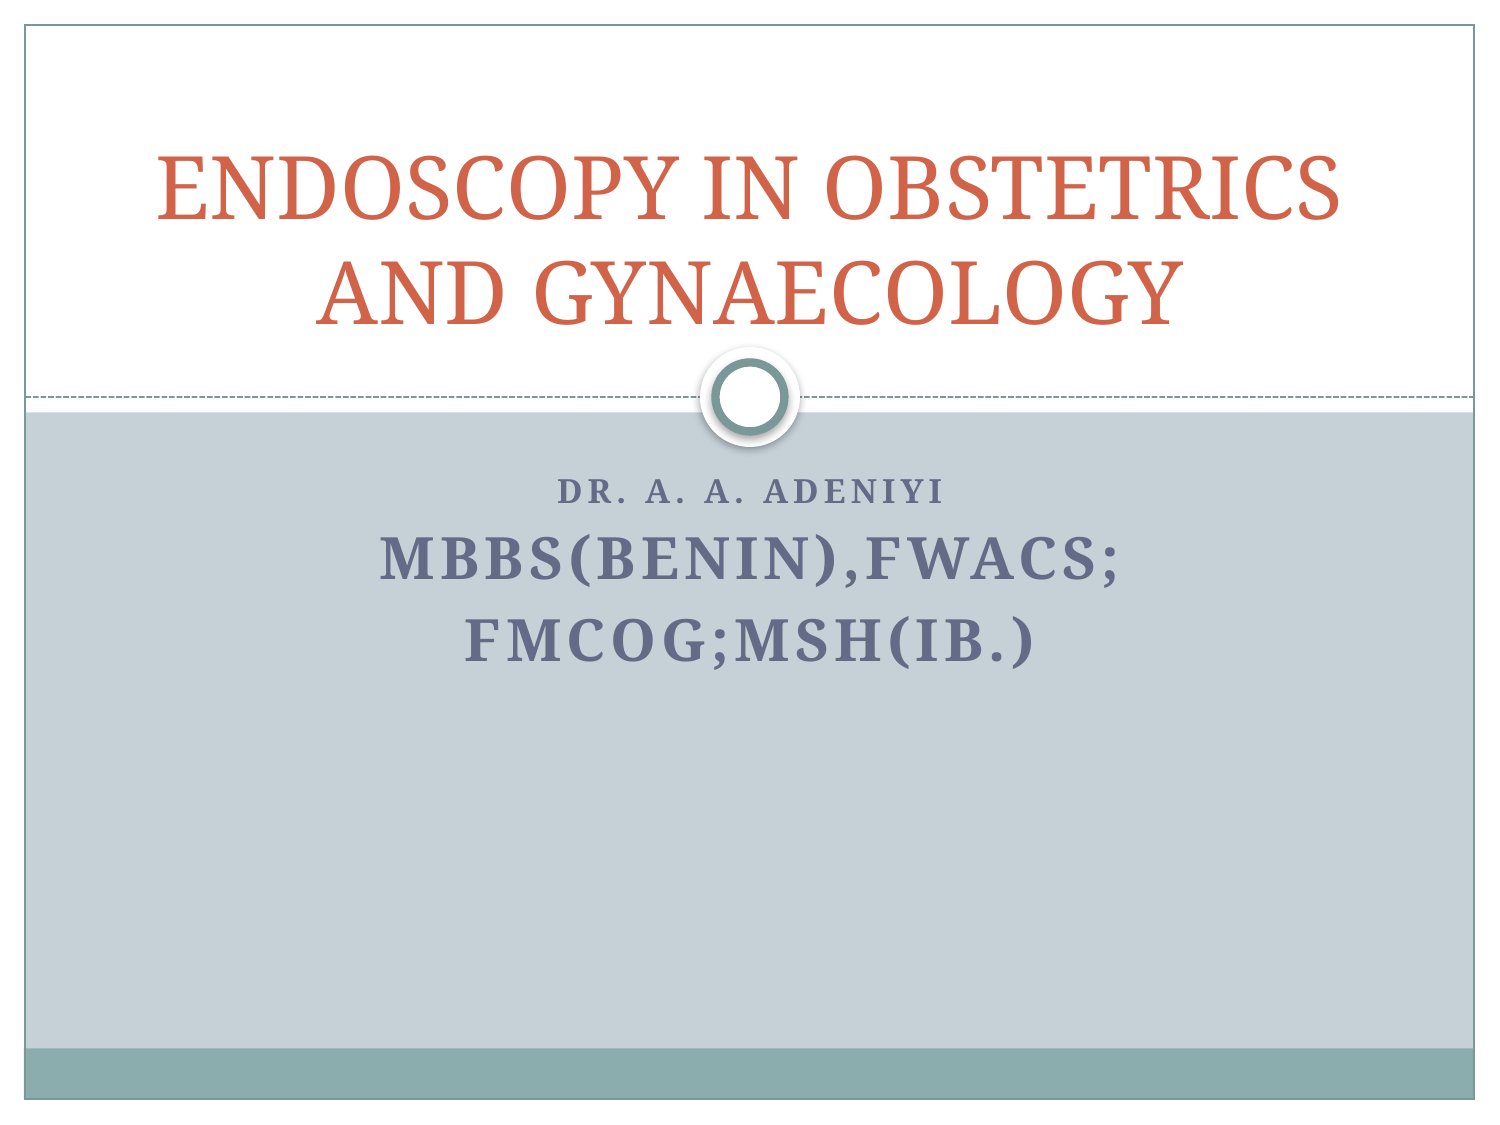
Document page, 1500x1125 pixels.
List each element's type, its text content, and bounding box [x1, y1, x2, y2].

subtitle DR. A. A. ADENIYI MBBS(Benin),FWACS; FMCOG;MSH(Ib.) [225, 462, 1275, 750]
title ENDOSCOPY IN OBSTETRICS AND GYNAECOLOGY [112, 62, 1388, 350]
